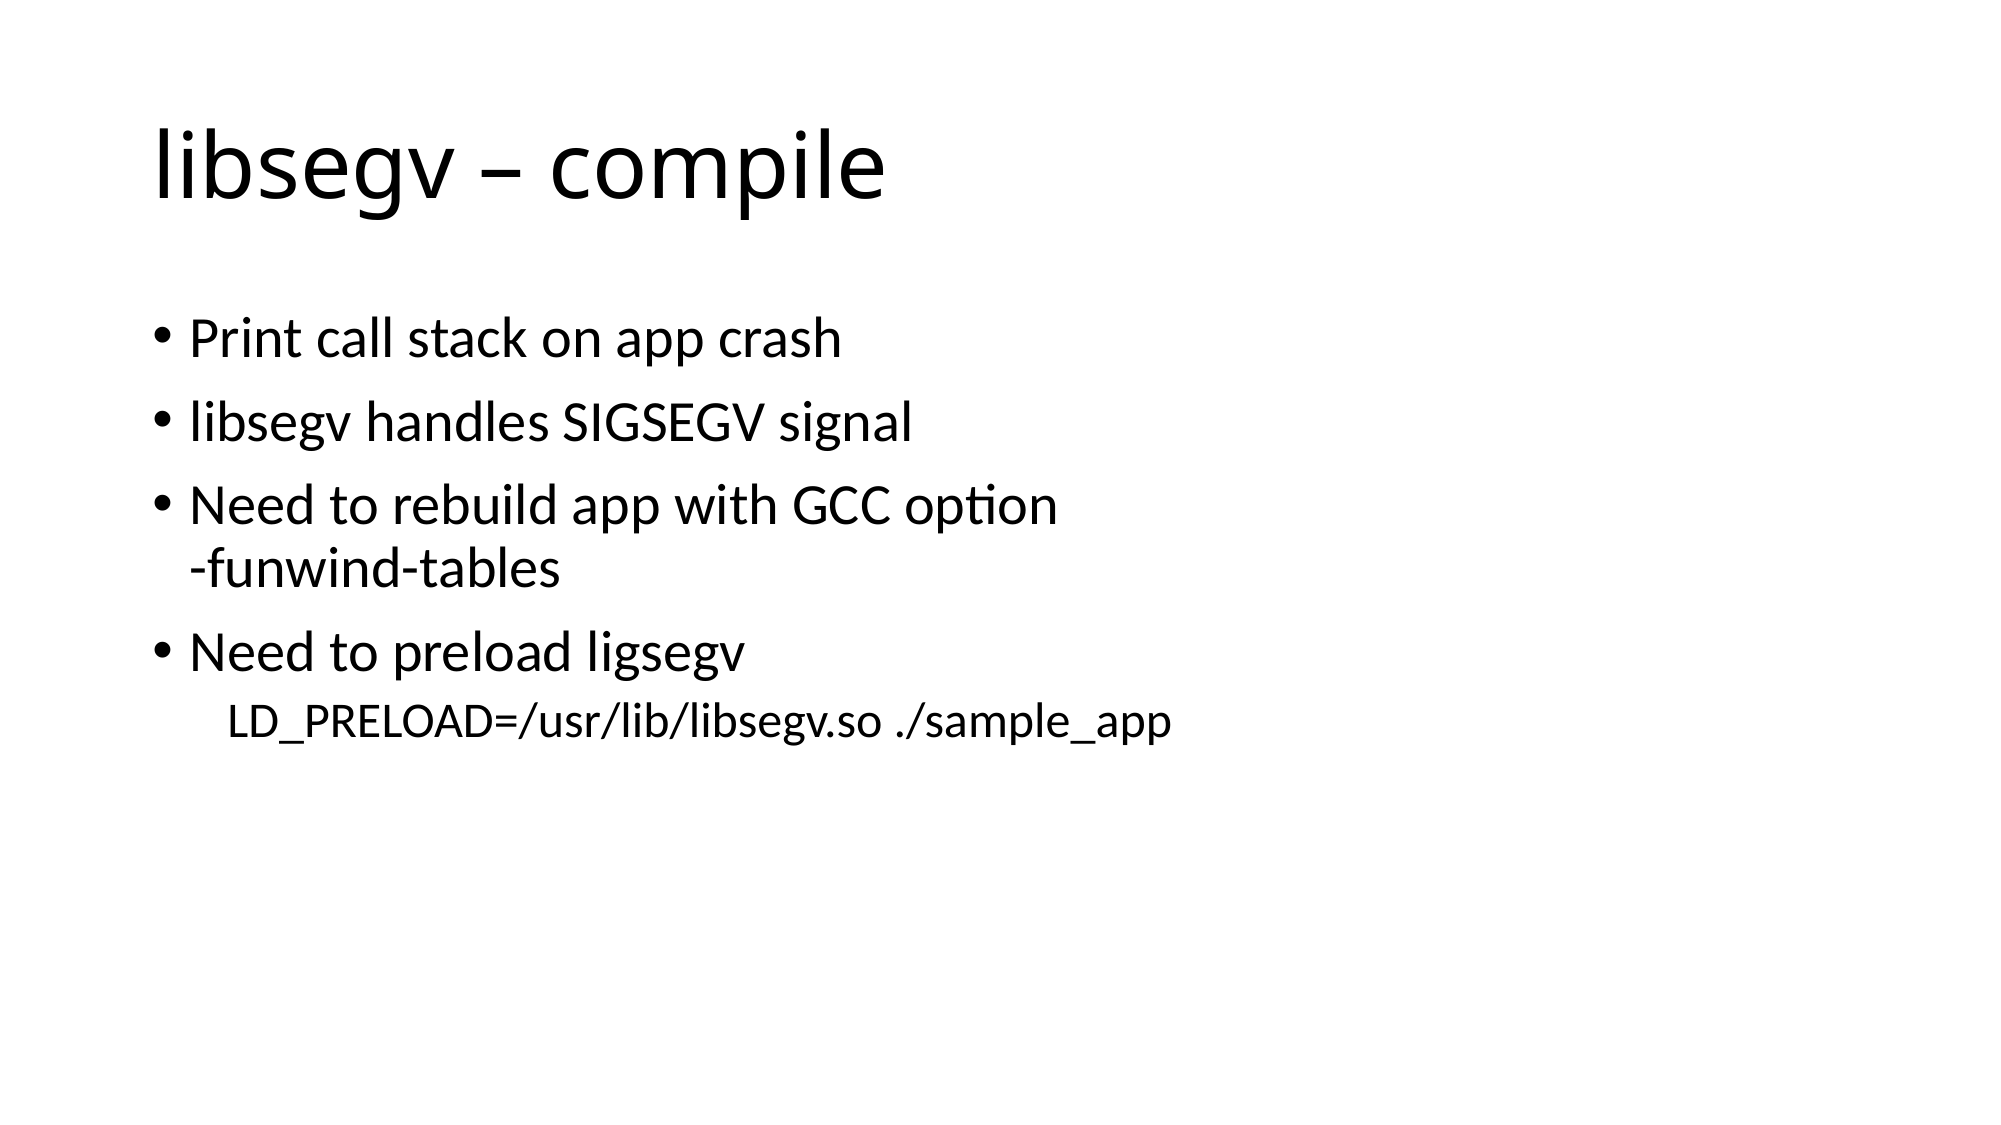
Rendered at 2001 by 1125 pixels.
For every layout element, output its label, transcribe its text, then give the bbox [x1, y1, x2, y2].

list Print call stack on app crash libsegv handles SIGSEGV signal Need to rebuild app with GCC option -funwind-tables Need to preload ligsegv LD_PRELOAD=/usr/lib/libsegv.so ./sample_app [137, 299, 1863, 1014]
title libsegv – compile [137, 59, 1863, 278]
